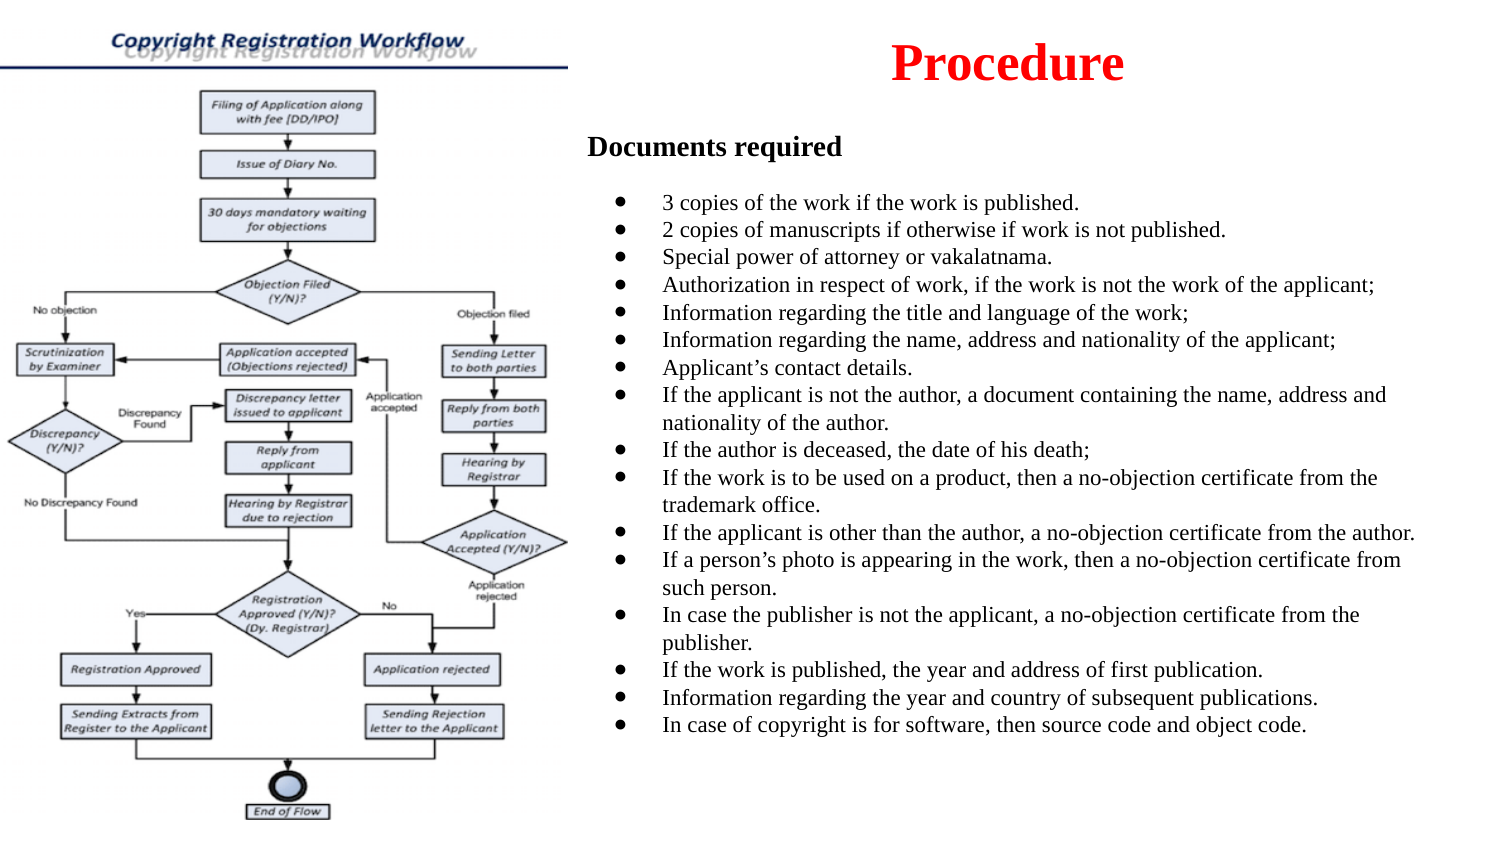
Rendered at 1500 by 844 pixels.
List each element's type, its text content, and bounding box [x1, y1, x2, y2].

title Procedure [792, 12, 1224, 106]
list Documents required 3 copies of the work if the work is published. 2 copies of manuscripts if otherwise if work is not published. Special power of attorney or vakalatnama. Authorization in respect of work, if the work is not the work of the applicant; Information regarding the title and language of the work; Information regarding the name, address and nationality of the applicant; Applicant’s contact details. If the applicant is not the author, a document containing the name, address and nationality of the author. If the author is deceased, the date of his death; If the work is to be used on a product, then a no-objection certificate from the trademark office. If the applicant is other than the author, a no-objection certificate from the author. If a person’s photo is appearing in the work, then a no-objection certificate from such person. In case the publisher is not the applicant, a no-objection certificate from the publisher. If the work is published, the year and address of first publication. Information regarding the year and country of subsequent publications. In case of copyright is for software, then source code and object code. [572, 106, 1449, 804]
picture [0, 29, 568, 820]
